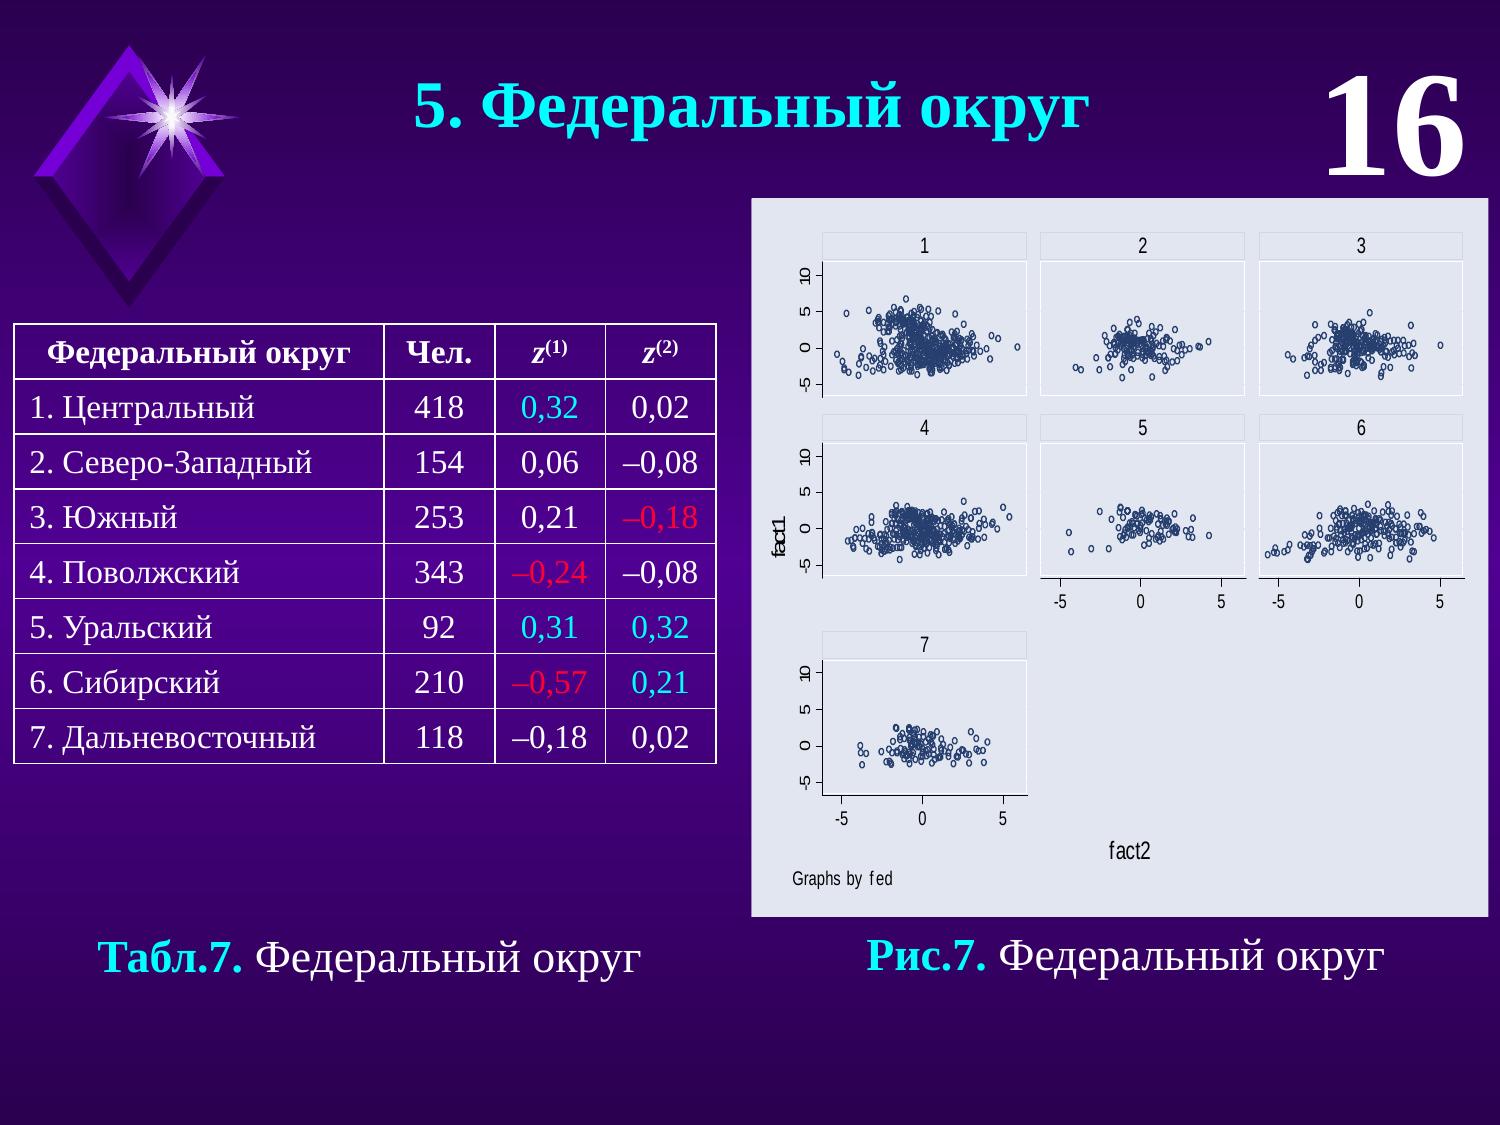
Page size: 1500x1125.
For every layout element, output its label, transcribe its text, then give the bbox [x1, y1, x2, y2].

table_cell –0,57 [496, 654, 605, 708]
table_cell 118 [385, 709, 494, 763]
table_cell 418 [385, 380, 494, 433]
table_cell 0,02 [606, 380, 715, 433]
table_cell 0,31 [496, 599, 605, 653]
table_cell 0,32 [606, 599, 715, 653]
table_cell 5. Уральский [15, 599, 383, 653]
text_box Табл.7. Федеральный округ [82, 918, 657, 989]
table_cell –0,08 [606, 544, 715, 598]
table_cell 0,32 [496, 380, 605, 433]
table_cell 2. Северо-Западный [15, 435, 383, 488]
text_box 5. Федеральный округ [190, 53, 1316, 148]
table_header z(2) [606, 325, 715, 378]
table_header Чел. [385, 325, 494, 378]
table_cell –0,08 [606, 435, 715, 488]
table_cell –0,18 [606, 490, 715, 543]
table_header Федеральный округ [15, 325, 383, 378]
table_cell 7. Дальневосточный [15, 709, 383, 763]
table_cell –0,18 [496, 709, 605, 763]
table_cell 0,21 [606, 654, 715, 708]
table_cell 6. Сибирский [15, 654, 383, 708]
text_box 16 [1293, 17, 1482, 197]
table_cell –0,24 [496, 544, 605, 598]
table_cell 154 [385, 435, 494, 488]
table_cell 92 [385, 599, 494, 653]
table_header z(1) [496, 325, 605, 378]
table_cell 0,21 [496, 490, 605, 543]
table_cell 3. Южный [15, 490, 383, 543]
table_cell 210 [385, 654, 494, 708]
table_cell Центральный [15, 380, 383, 433]
table_cell 343 [385, 544, 494, 598]
table_cell 4. Поволжский [15, 544, 383, 598]
table_cell 0,06 [496, 435, 605, 488]
table_cell 253 [385, 490, 494, 543]
table_cell 0,02 [606, 709, 715, 763]
text_box Рис.7. Федеральный округ [851, 925, 1401, 988]
picture [751, 198, 1489, 918]
